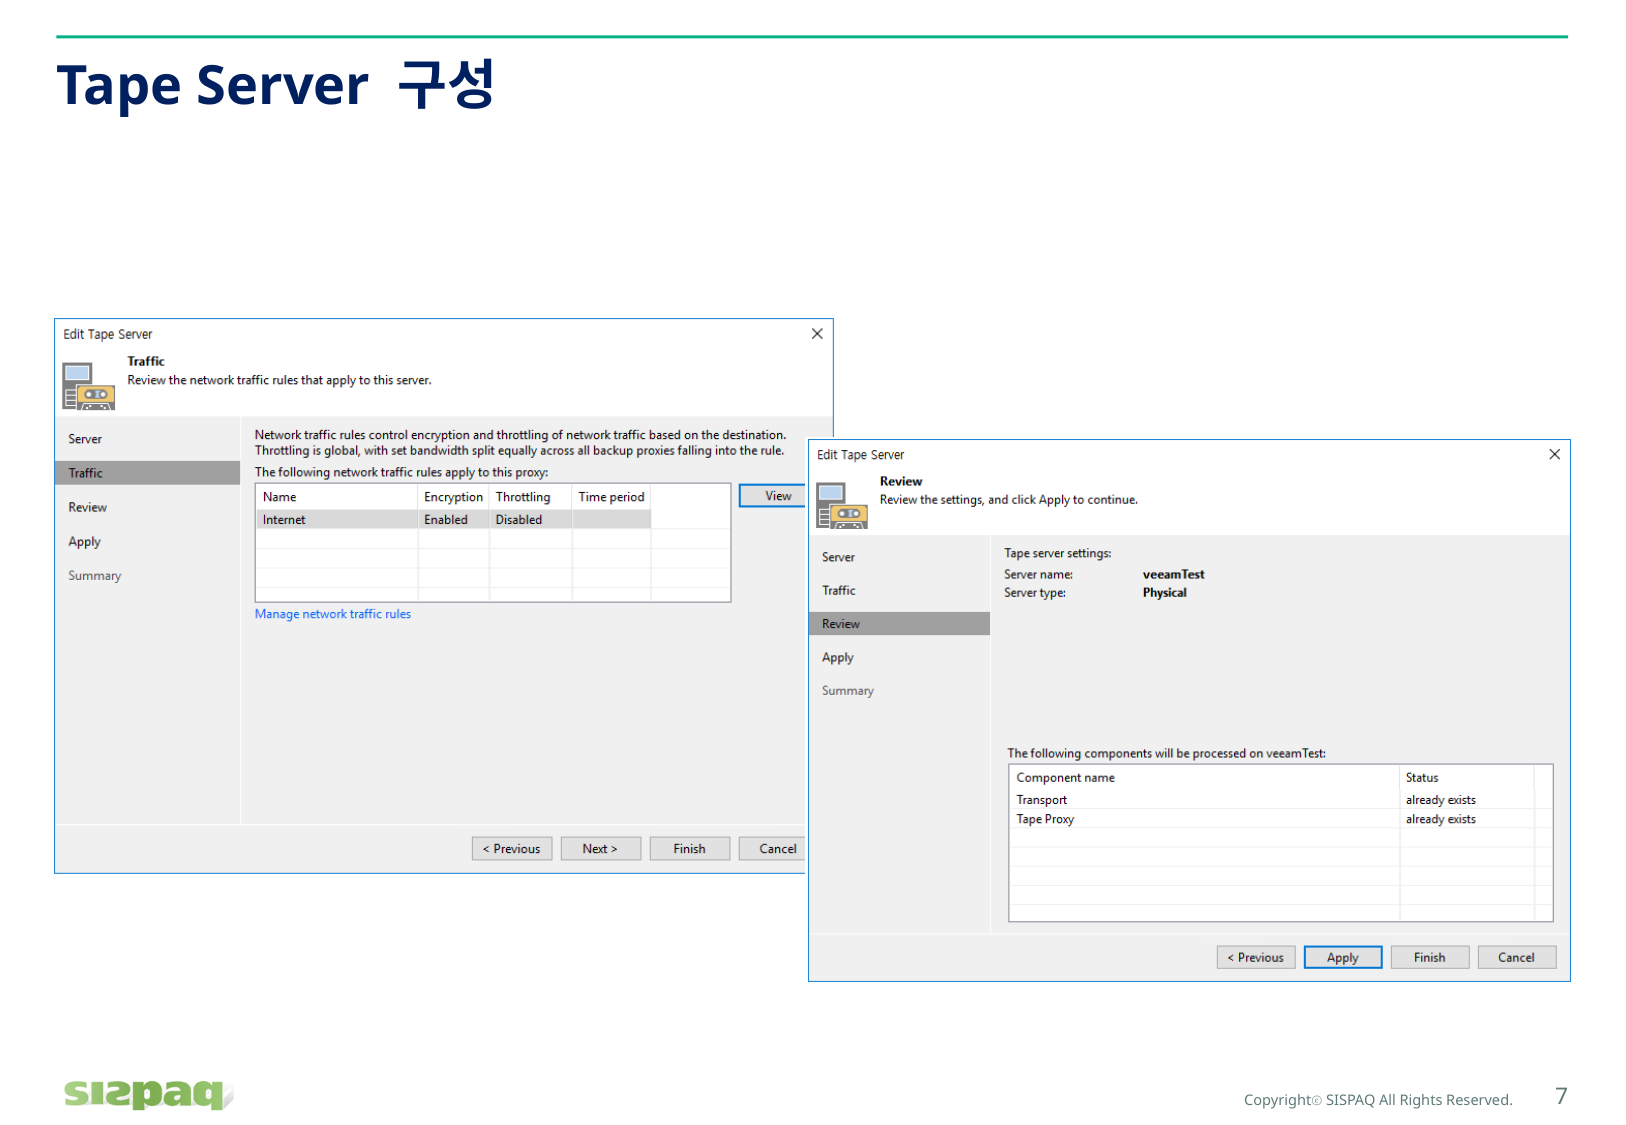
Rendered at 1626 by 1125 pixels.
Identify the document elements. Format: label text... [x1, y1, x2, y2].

picture [56, 1071, 234, 1113]
title Tape Server 구성 [56, 50, 1569, 137]
picture [53, 316, 1574, 986]
